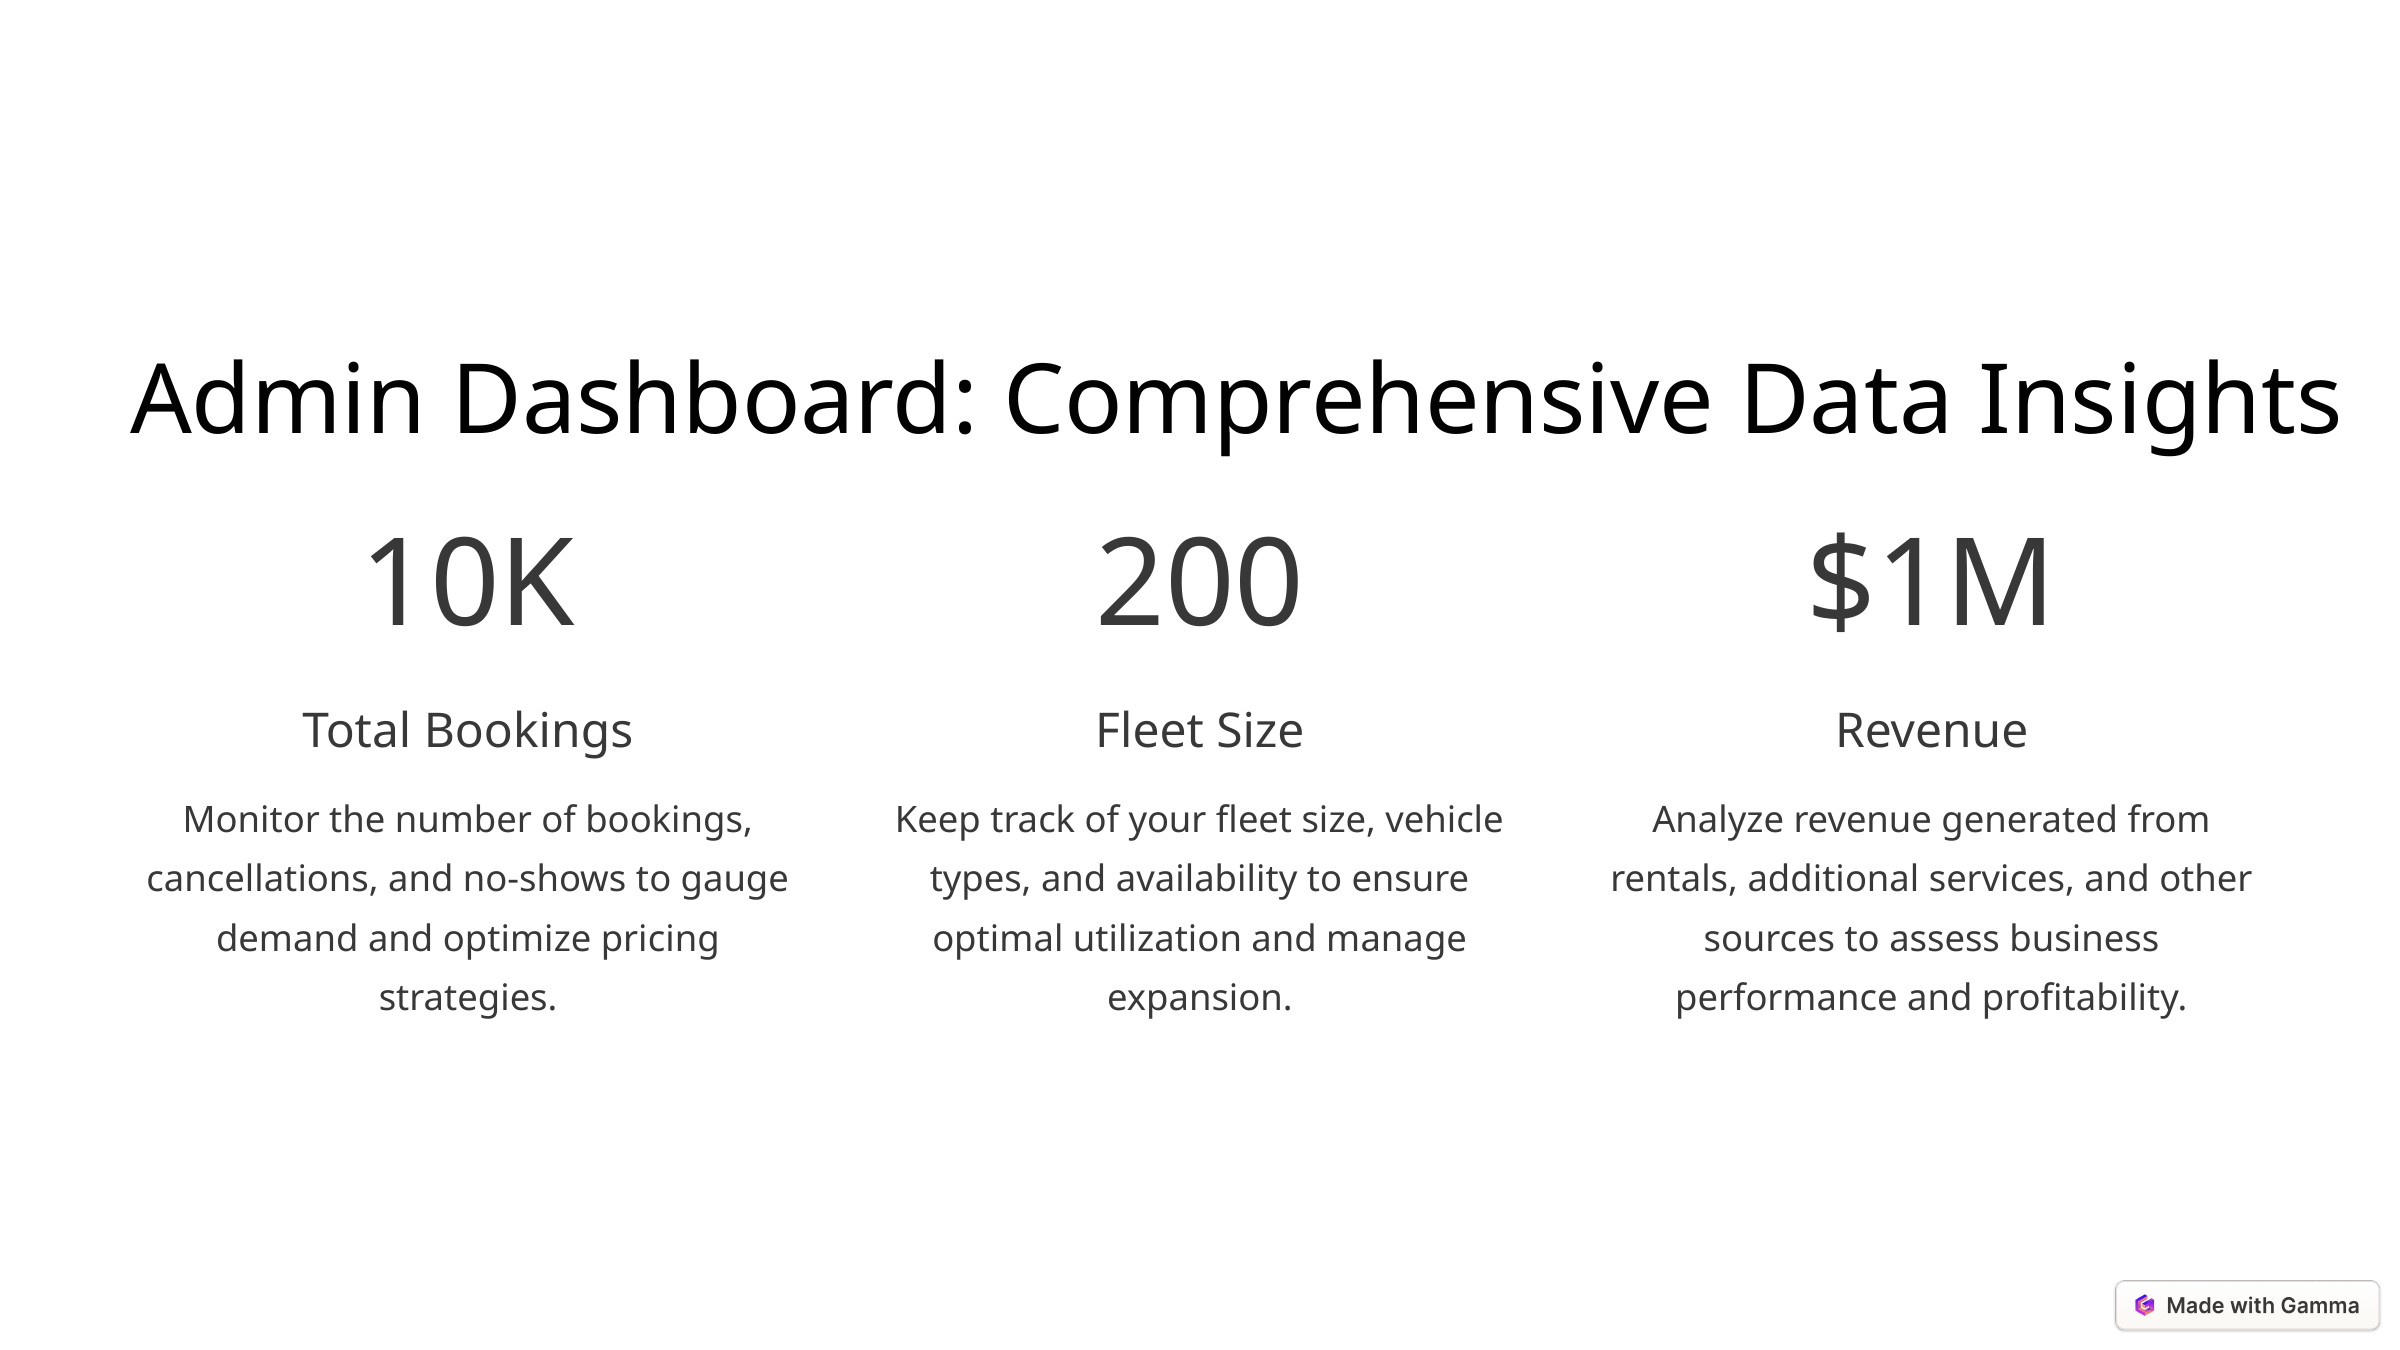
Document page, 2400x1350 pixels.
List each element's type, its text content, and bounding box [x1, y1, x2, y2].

text_box 10K [130, 527, 807, 651]
picture [2106, 1271, 2389, 1339]
text_box Revenue [1687, 697, 2176, 759]
text_box Analyze revenue generated from rentals, additional services, and other sources to assess business performance and profitability. [1593, 780, 2270, 1019]
text_box Admin Dashboard: Comprehensive Data Insights [130, 331, 2245, 454]
text_box Total Bookings [223, 697, 713, 759]
text_box Keep track of your fleet size, vehicle types, and availability to ensure optimal utilization and manage expansion. [861, 780, 1538, 1019]
text_box 200 [861, 527, 1538, 651]
text_box $1M [1593, 527, 2270, 651]
text_box Monitor the number of bookings, cancellations, and no-shows to gauge demand and optimize pricing strategies. [130, 780, 807, 1019]
text_box Fleet Size [955, 697, 1445, 759]
